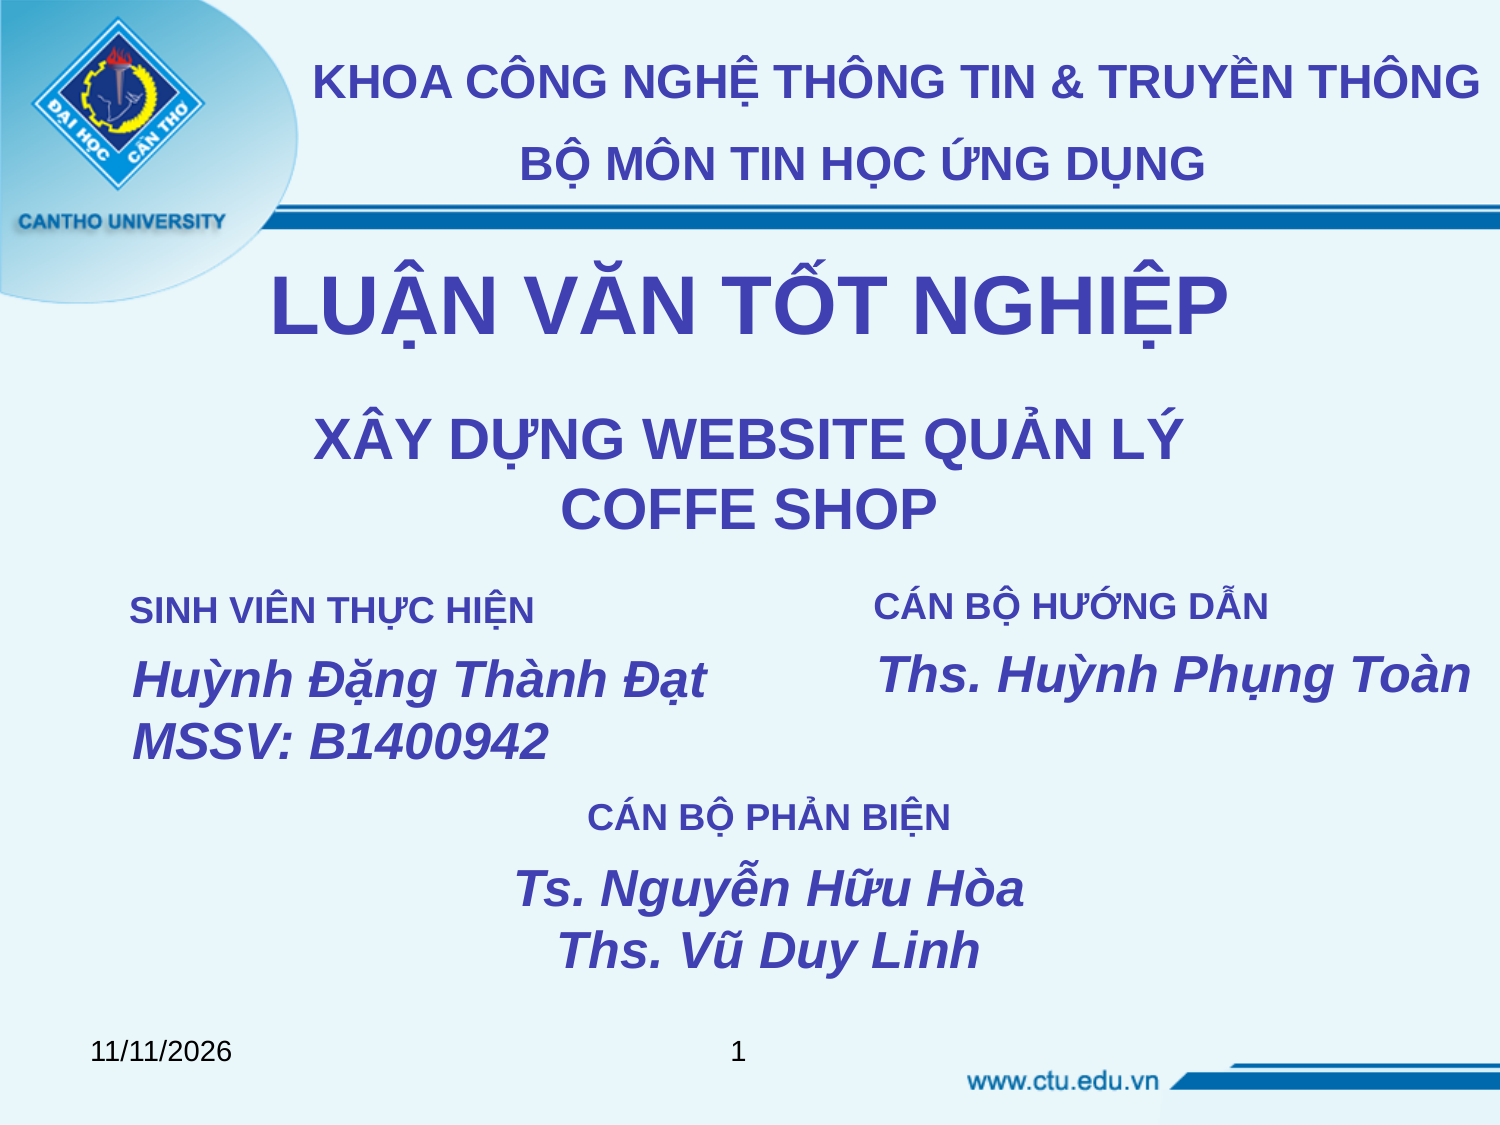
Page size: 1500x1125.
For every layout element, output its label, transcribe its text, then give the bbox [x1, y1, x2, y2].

text_box Ths. Huỳnh Phụng Toàn [861, 633, 1488, 711]
text_box LUẬN VĂN TỐT NGHIỆP [17, 243, 1483, 359]
text_box CÁN BỘ PHẢN BIỆN [572, 785, 967, 846]
slide_number 1 [425, 1024, 762, 1103]
text_box XÂY DỰNG WEBSITE QUẢN LÝ COFFE SHOP [298, 394, 1201, 549]
picture [0, 0, 1500, 1125]
text_box BỘ MÔN TIN HỌC ỨNG DỤNG [505, 125, 1223, 198]
text_box Ts. Nguyễn Hữu Hòa Ths. Vũ Duy Linh [498, 846, 1041, 987]
text_box SINH VIÊN THỰC HIỆN [114, 578, 551, 639]
text_box KHOA CÔNG NGHỆ THÔNG TIN & TRUYỀN THÔNG [297, 42, 1499, 115]
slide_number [75, 1024, 425, 1103]
text_box Huỳnh Đặng Thành Đạt MSSV: B1400942 [117, 637, 723, 778]
text_box CÁN BỘ HƯỚNG DẪN [858, 574, 1285, 634]
